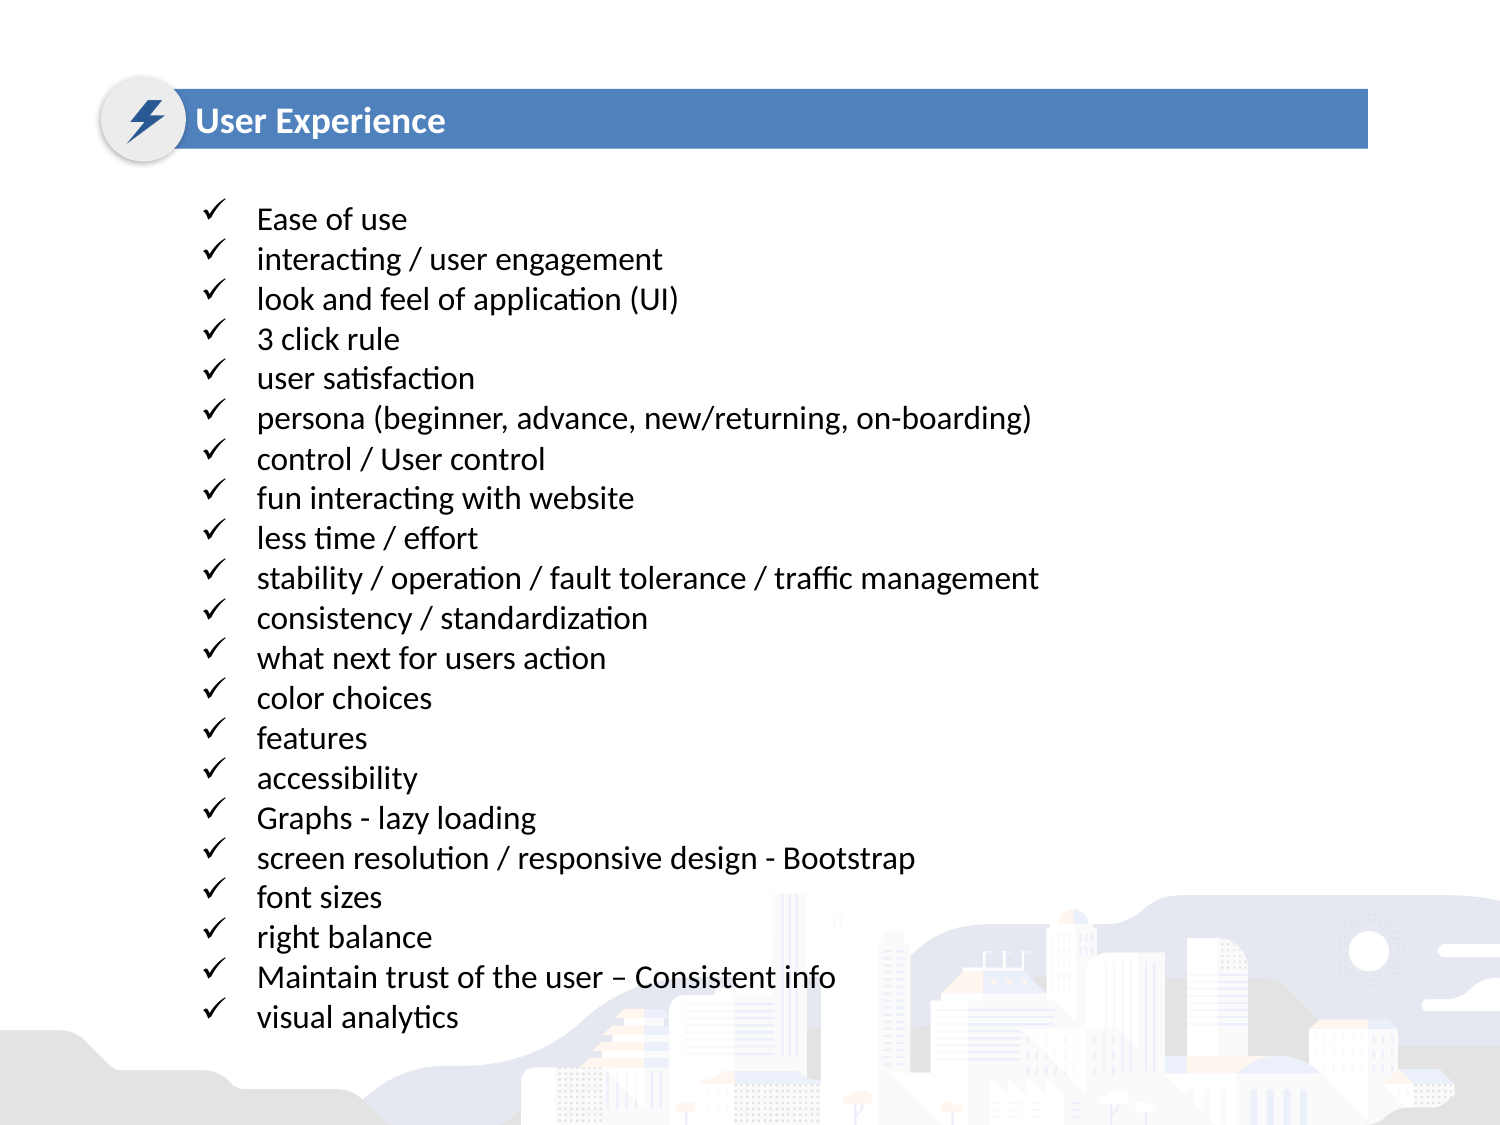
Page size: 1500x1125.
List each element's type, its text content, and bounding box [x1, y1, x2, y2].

text_box Ease of use interacting / user engagement look and feel of application (UI) 3 click rule user satisfaction persona (beginner, advance, new/returning, on-boarding) control / User control fun interacting with website less time / effort stability / operation / fault tolerance / traffic management consistency / standardization what next for users action color choices features accessibility Graphs - lazy loading screen resolution / responsive design - Bootstrap font sizes right balance Maintain trust of the user – Consistent info visual analytics [185, 189, 1234, 857]
picture [0, 858, 1500, 1125]
picture [116, 93, 175, 151]
text_box [100, 75, 187, 148]
text_box User Experience [176, 88, 1368, 149]
